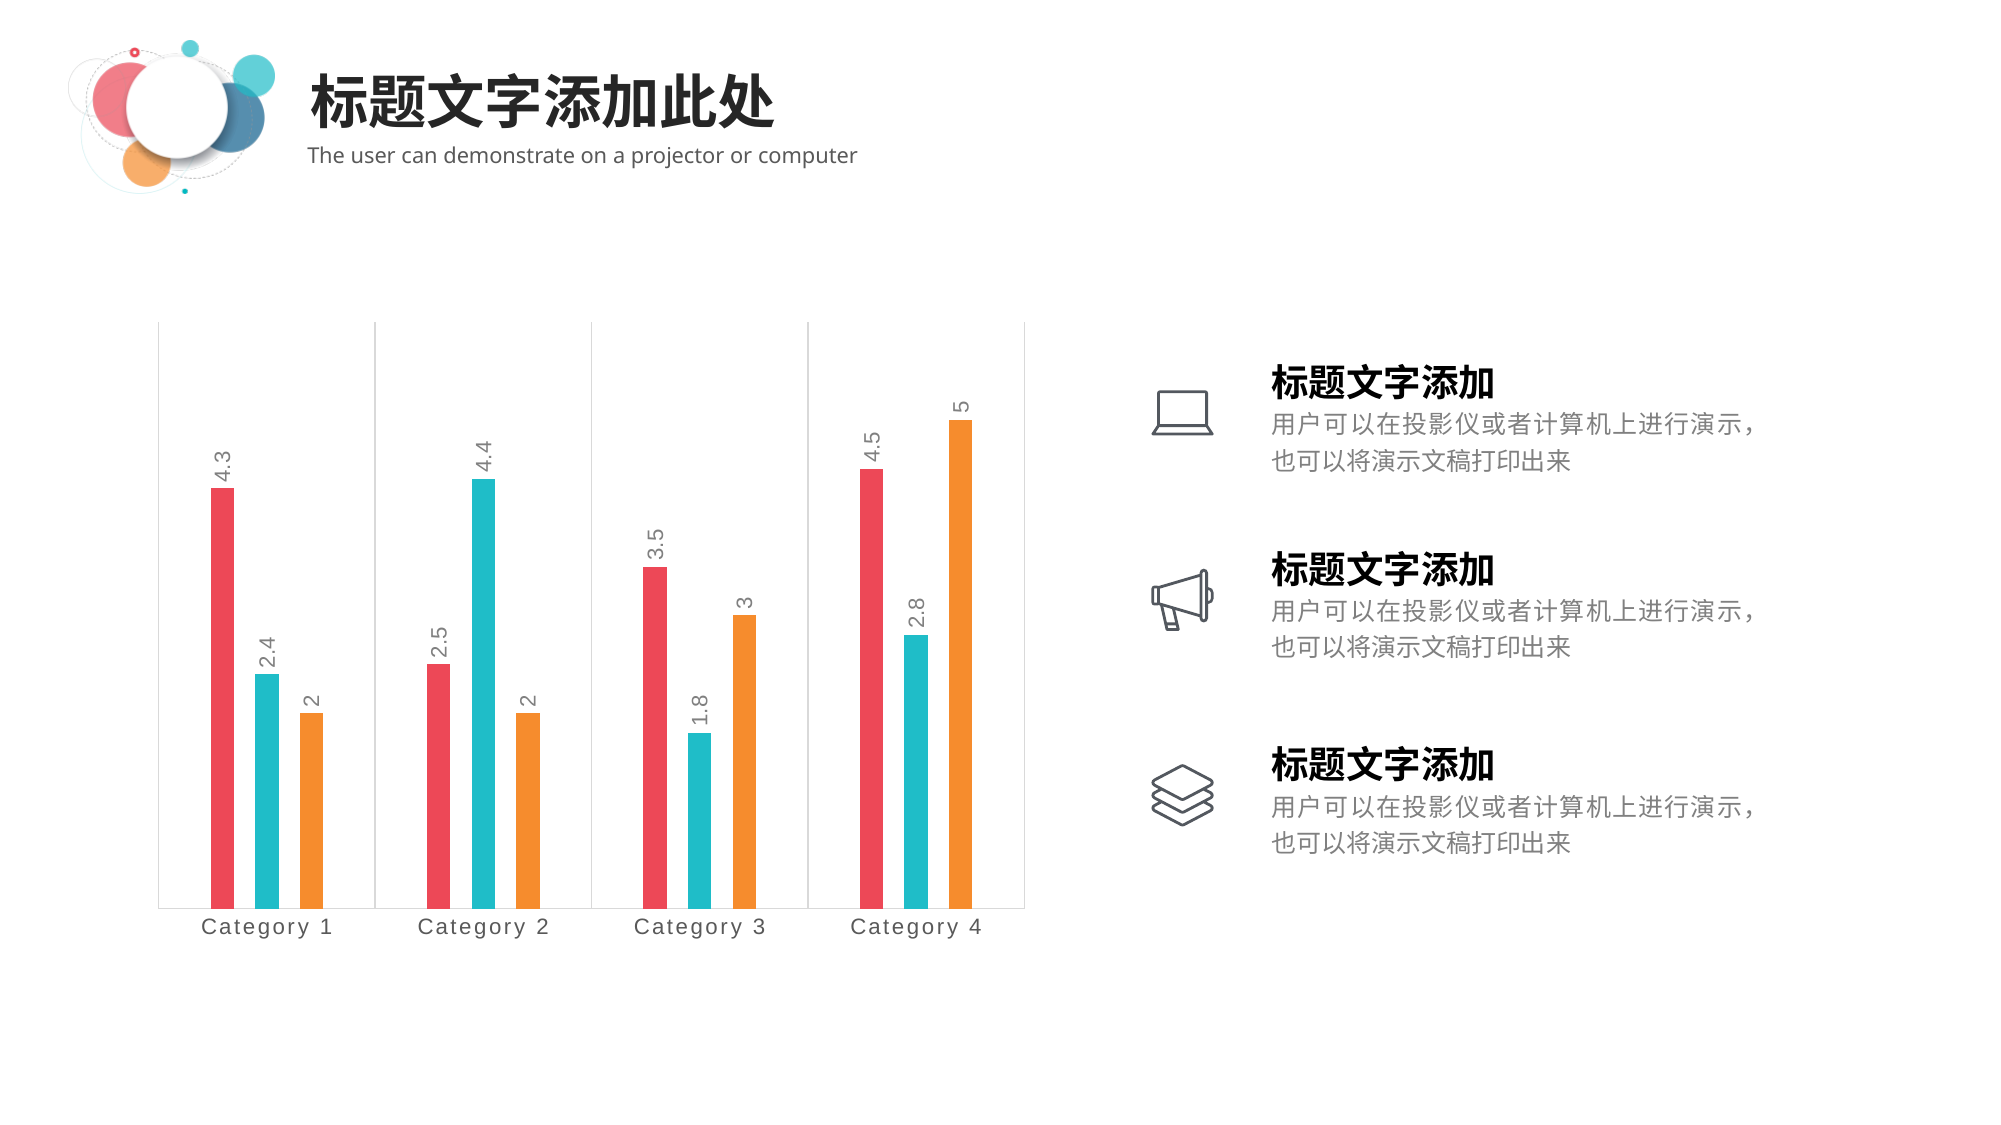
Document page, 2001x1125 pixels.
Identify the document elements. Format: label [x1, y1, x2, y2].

text_box [1151, 764, 1214, 827]
picture [68, 40, 275, 194]
text_box [1151, 568, 1214, 631]
text_box [1256, 529, 1759, 671]
chart [140, 309, 1043, 953]
text_box [1151, 390, 1214, 436]
text_box [1256, 724, 1759, 866]
text_box [292, 58, 911, 176]
text_box [1256, 342, 1759, 484]
